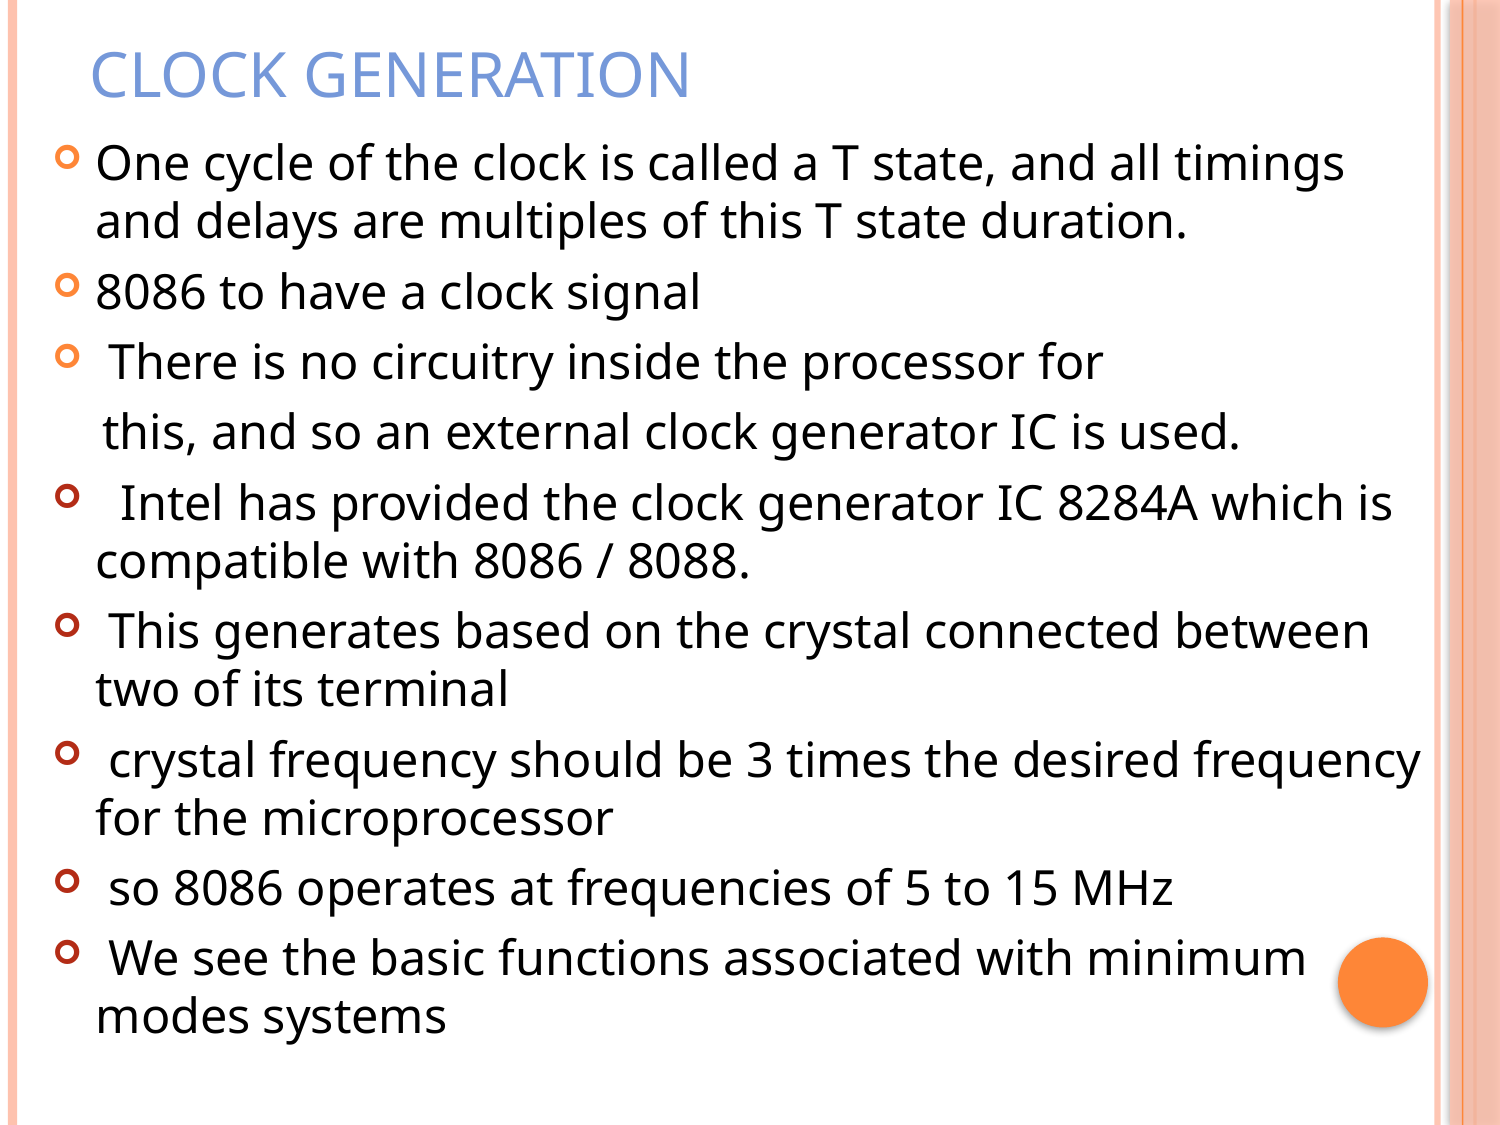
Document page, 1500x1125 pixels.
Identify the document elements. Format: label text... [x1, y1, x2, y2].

title Clock Generation [75, 24, 1300, 118]
list One cycle of the clock is called a T state, and all timings and delays are multiples of this T state duration. 8086 to have a clock signal There is no circuitry inside the processor for this, and so an external clock generator IC is used. Intel has provided the clock generator IC 8284A which is compatible with 8086 / 8088. This generates based on the crystal connected between two of its terminal crystal frequency should be 3 times the desired frequency for the microprocessor so 8086 operates at frequencies of 5 to 15 MHz We see the basic functions associated with minimum modes systems [37, 125, 1450, 1125]
